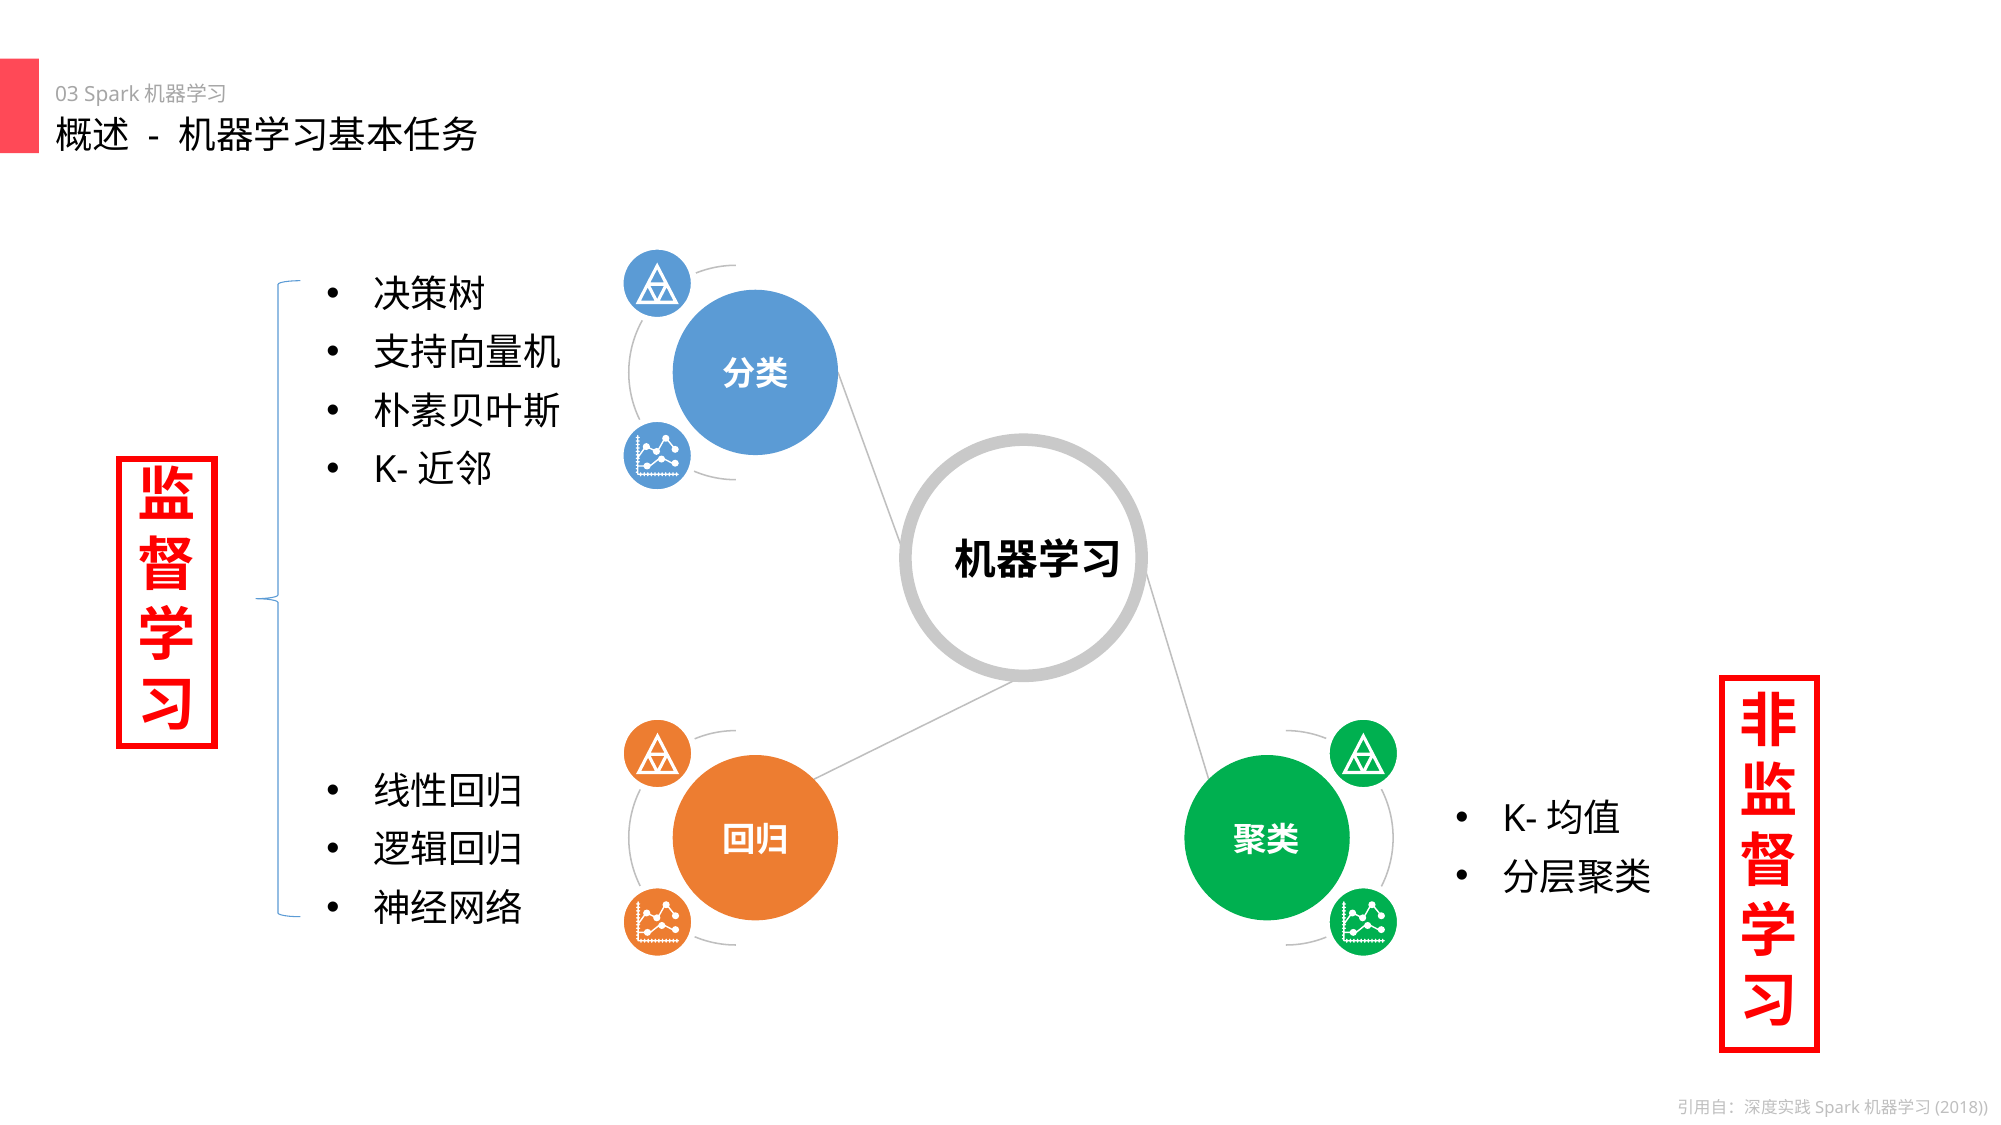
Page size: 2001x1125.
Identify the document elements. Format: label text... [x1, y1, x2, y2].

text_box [311, 246, 1682, 959]
text_box cv [1811, 677, 1818, 1051]
text_box 非监督学习 [1725, 675, 1811, 1060]
text_box cv [1721, 677, 1725, 1051]
text_box 监督学习 [122, 450, 209, 764]
text_box 03 Spark机器学习 概述 - 机器学习基本任务 [39, 58, 1931, 154]
text_box [255, 280, 301, 918]
text_box [0, 58, 39, 154]
text_box cv [209, 458, 216, 747]
text_box 引用自：深度实践Spark机器学习(2018)) [1662, 1089, 2000, 1125]
text_box cv [118, 458, 122, 747]
